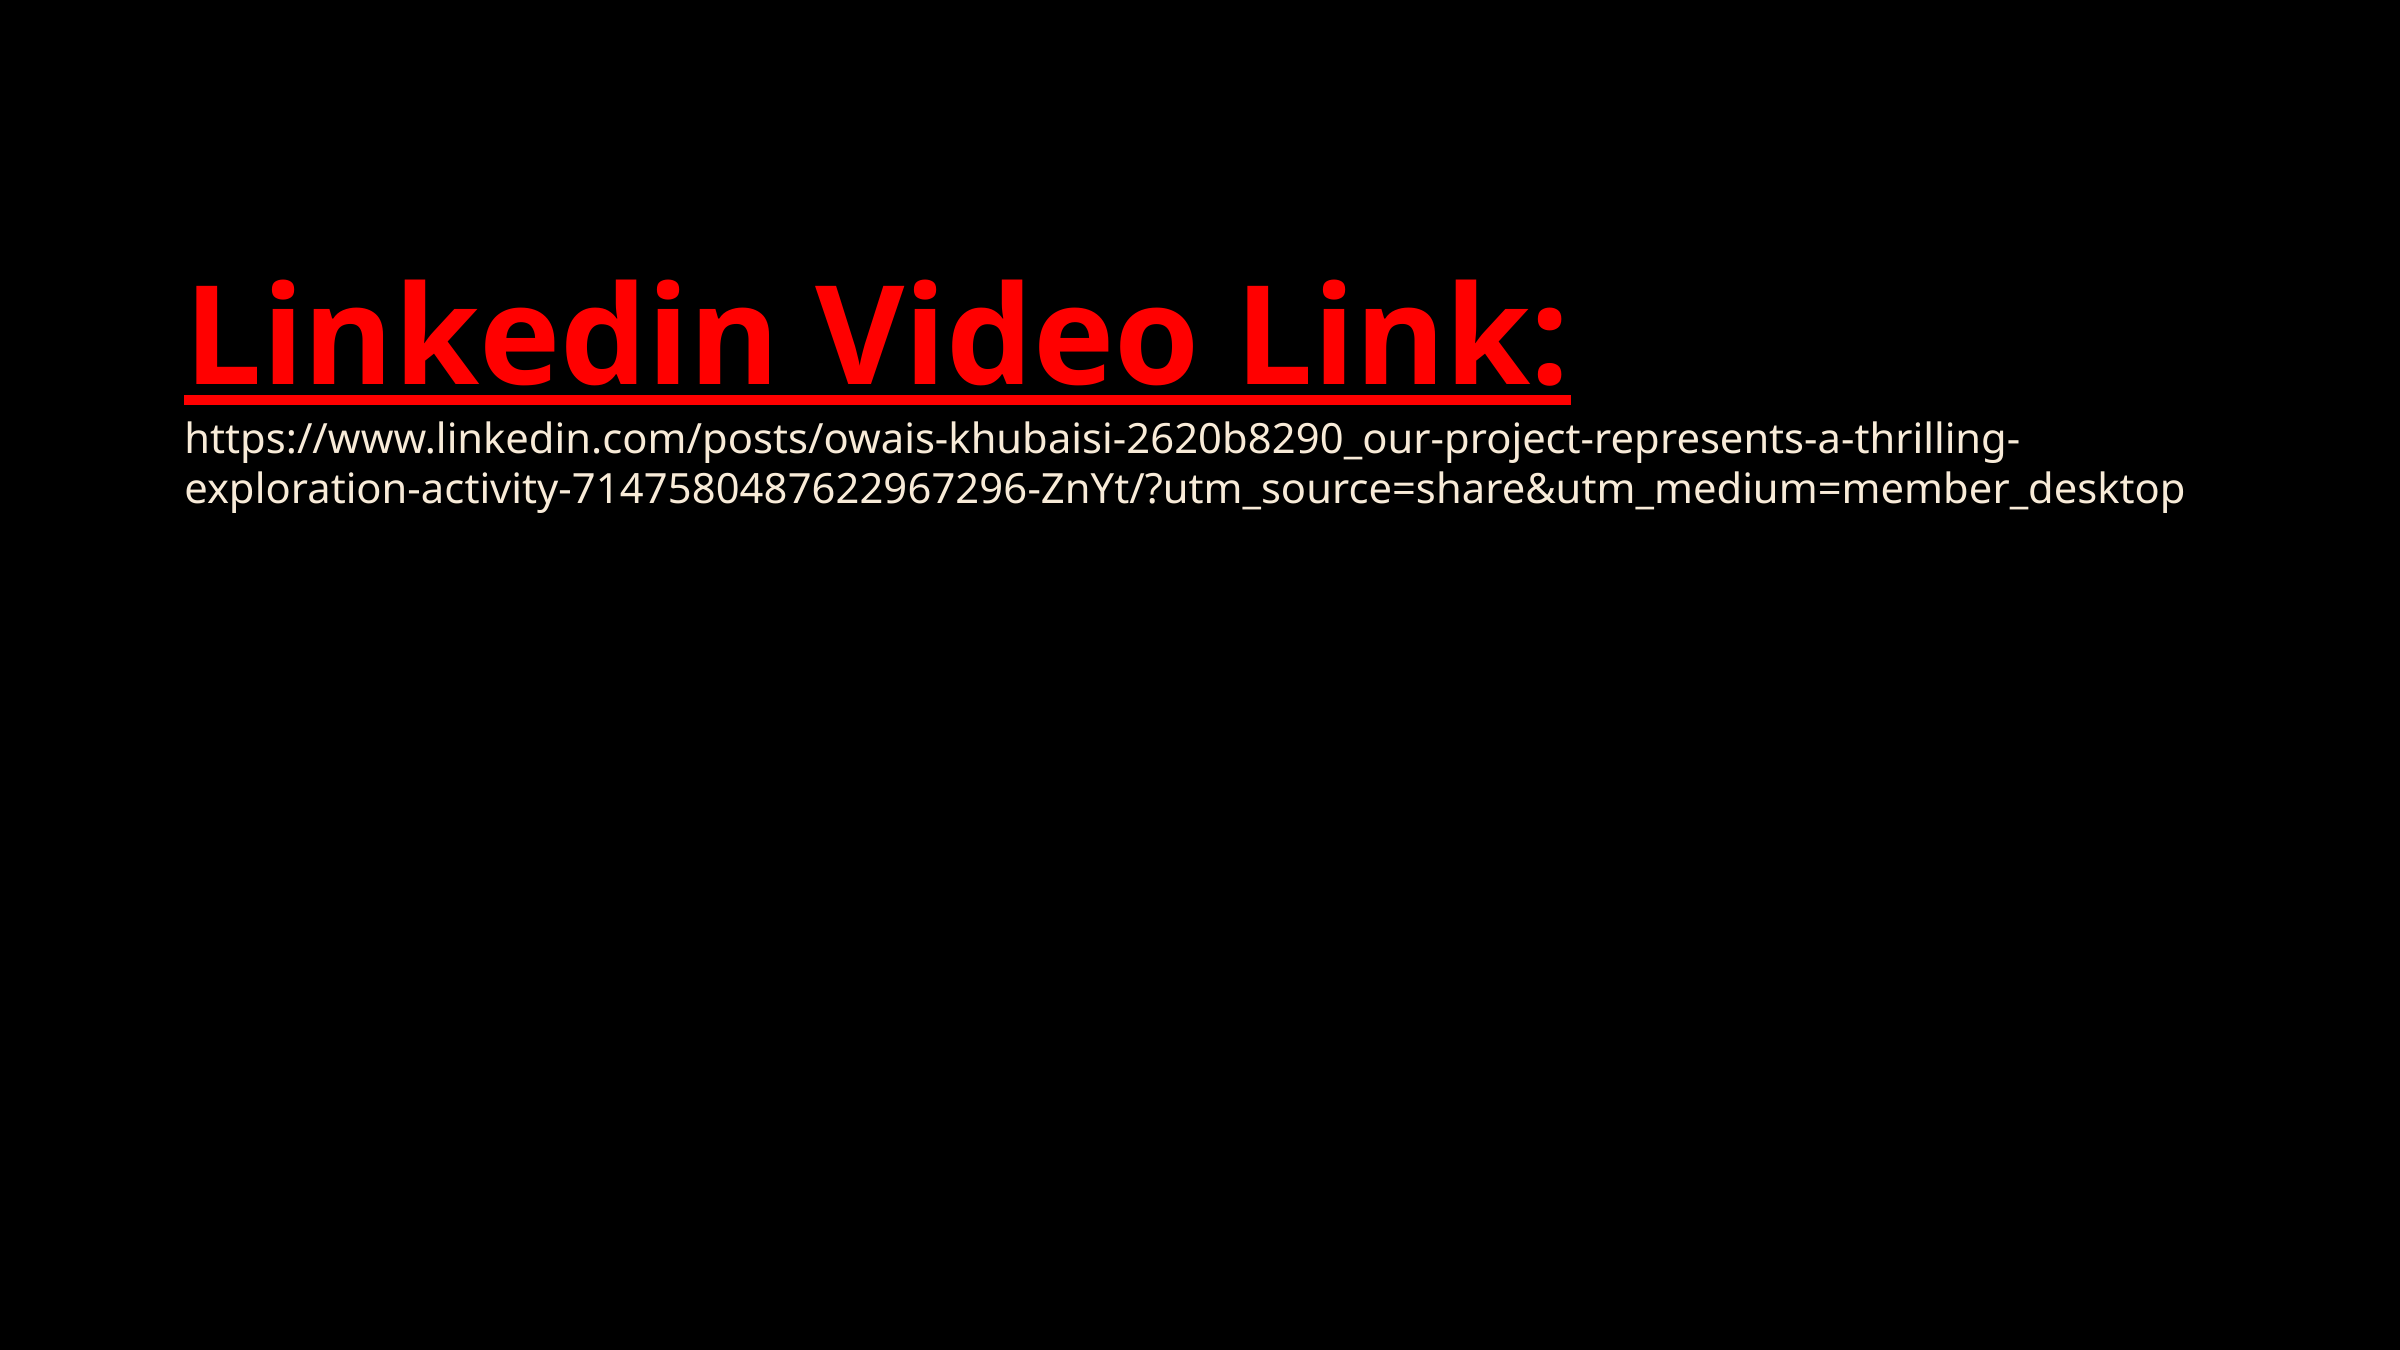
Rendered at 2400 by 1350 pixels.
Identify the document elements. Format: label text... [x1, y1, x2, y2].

text_box Linkedin Video Link: https://www.linkedin.com/posts/owais-khubaisi-2620b8290_our-project-represents-a-thrilling-exploration-activity-7147580487622967296-ZnYt/?utm_source=share&utm_medium=member_desktop [169, 240, 2231, 520]
